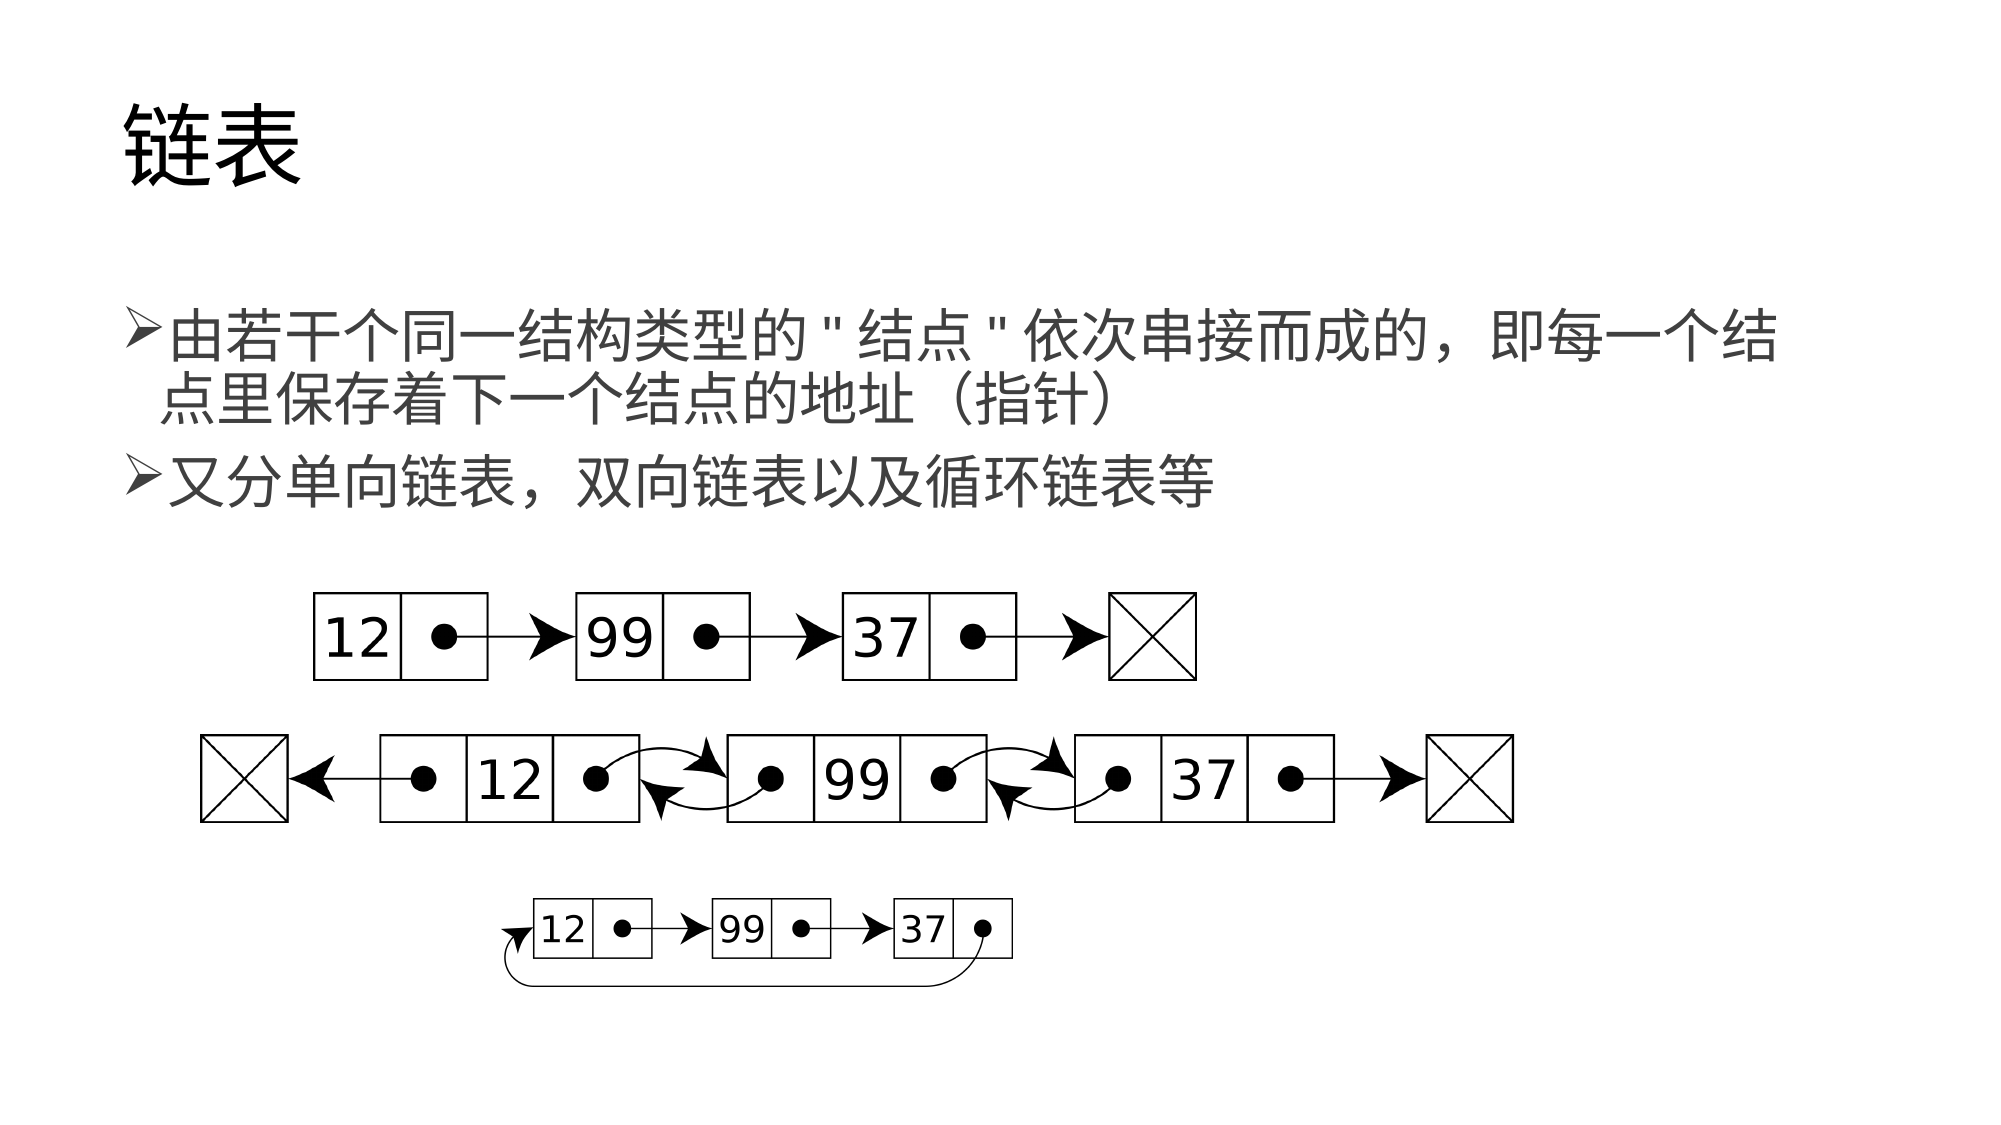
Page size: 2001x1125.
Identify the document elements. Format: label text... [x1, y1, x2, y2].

picture [199, 734, 1516, 823]
picture [496, 898, 1013, 987]
title 链表 [106, 42, 1832, 260]
list 由若干个同一结构类型的"结点"依次串接而成的，即每一个结点里保存着下一个结点的地址（指针） 又分单向链表，双向链表以及循环链表等 [106, 299, 1832, 1014]
picture [313, 591, 1197, 681]
